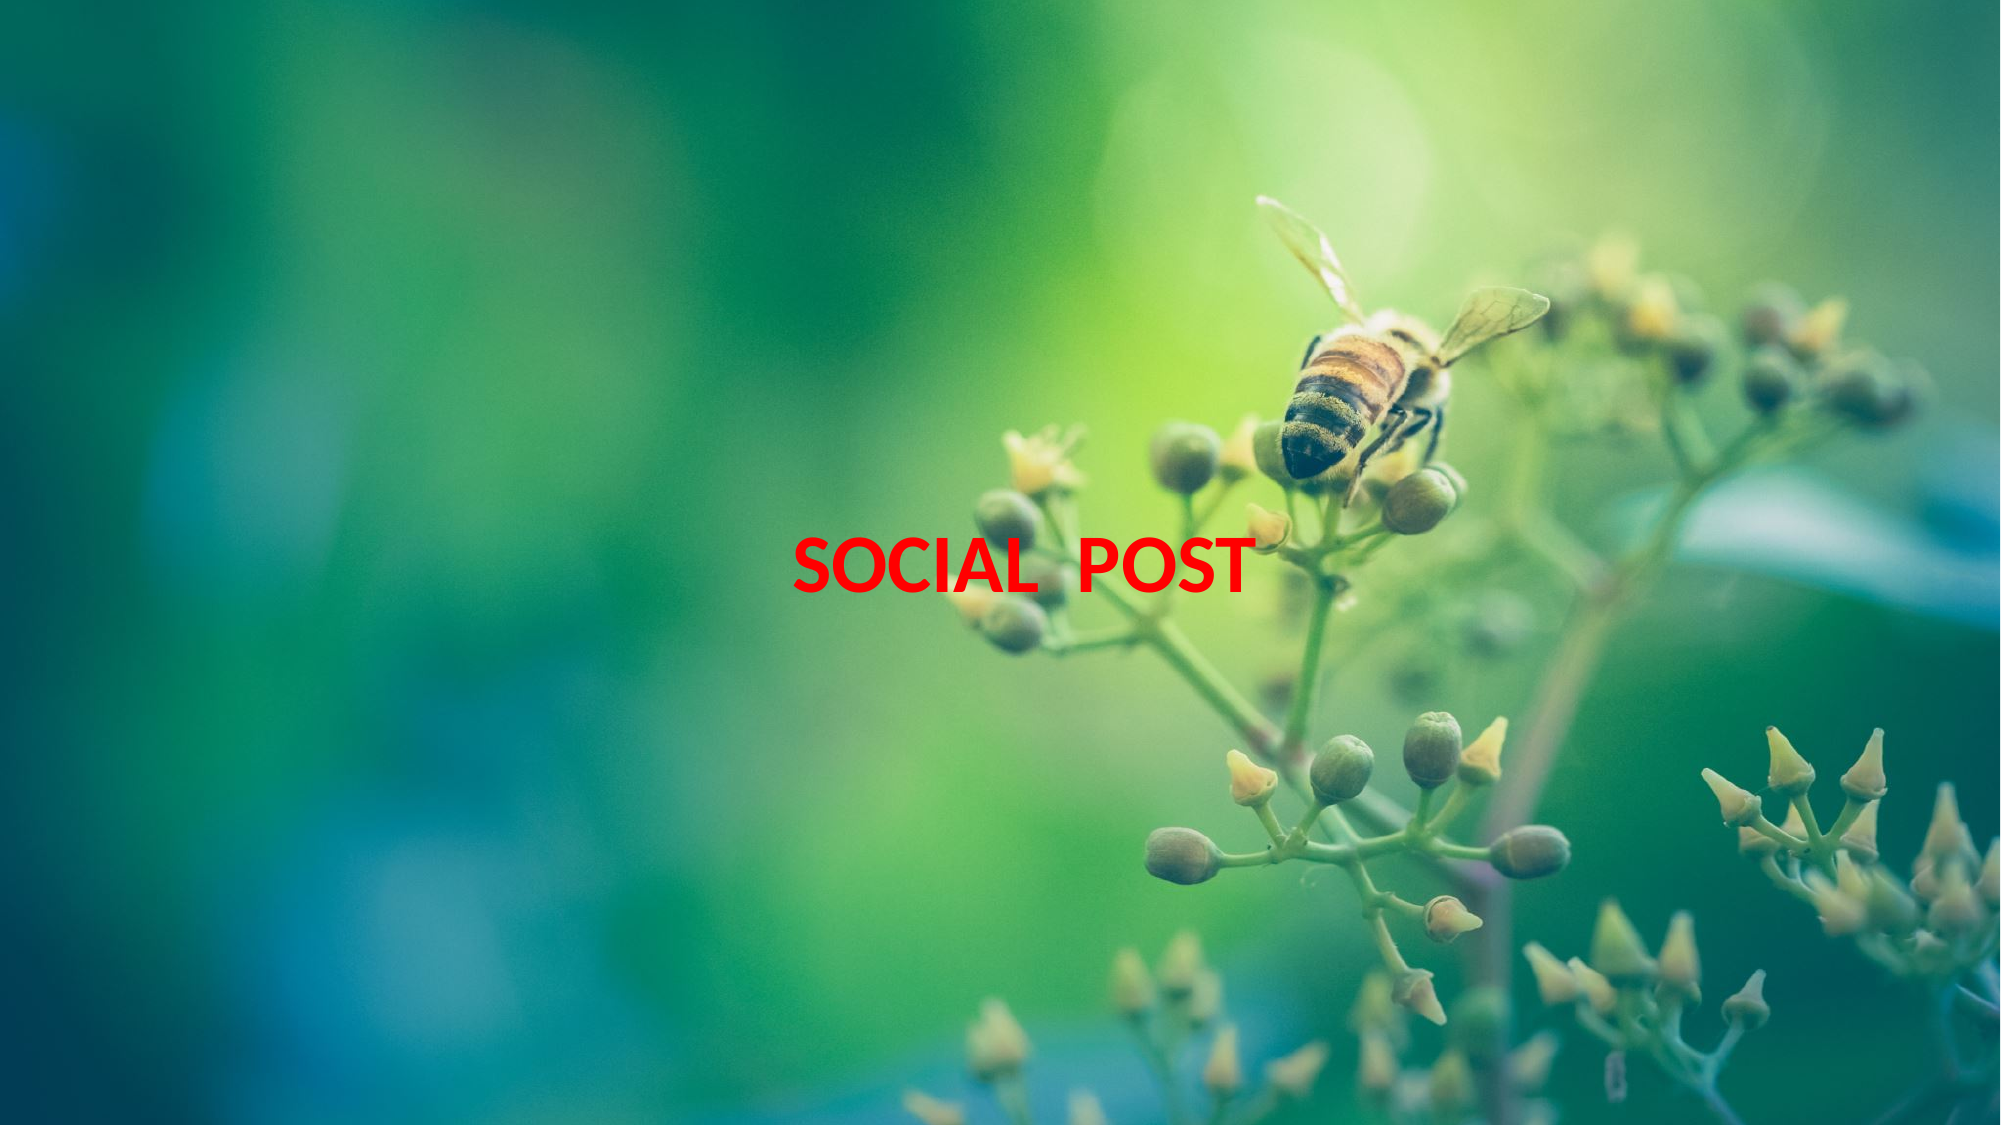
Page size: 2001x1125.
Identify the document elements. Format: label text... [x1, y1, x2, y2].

text_box SOCIAL POST [632, 501, 1368, 617]
picture [214, 1059, 218, 1072]
picture [0, 0, 2001, 1125]
